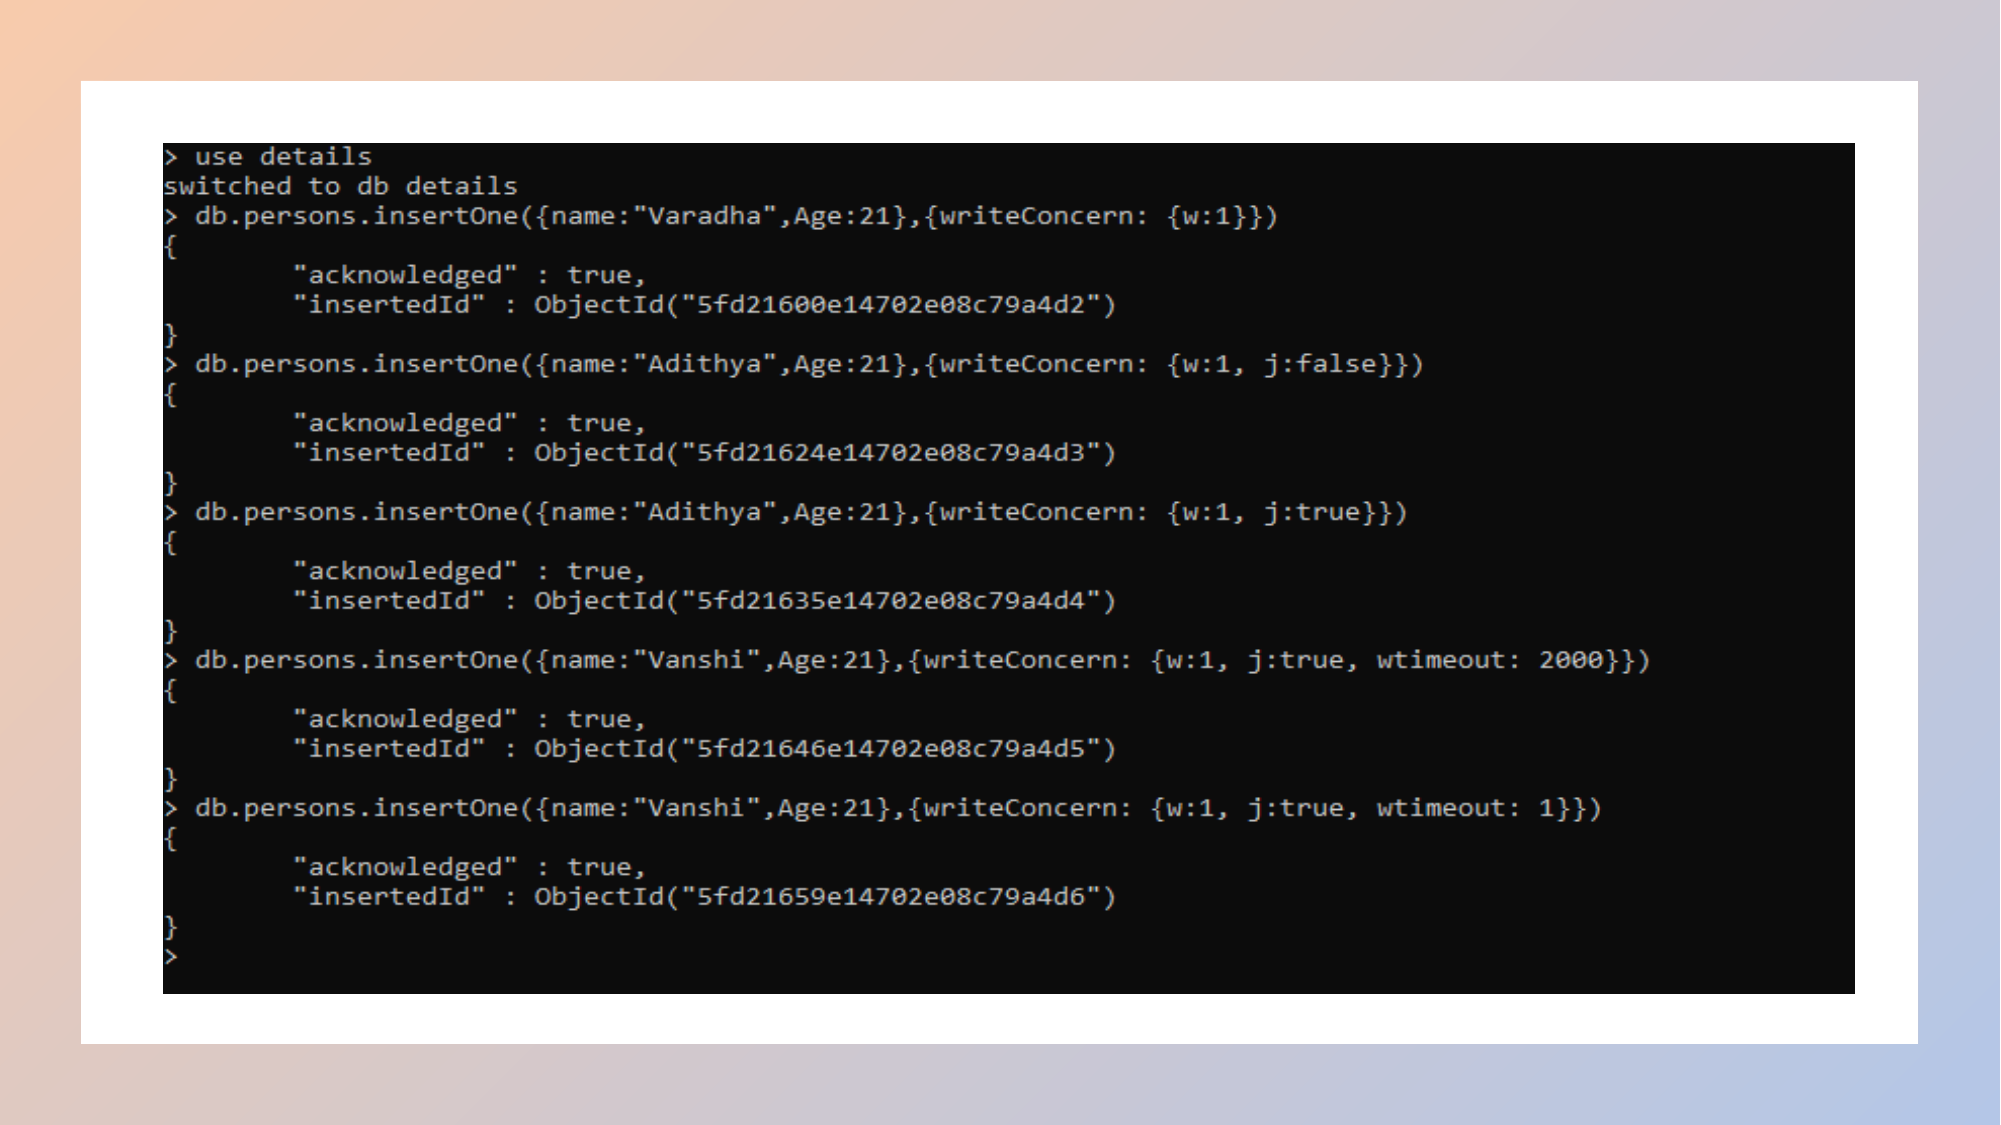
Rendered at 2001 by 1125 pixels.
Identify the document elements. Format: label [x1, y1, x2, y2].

picture [163, 143, 1855, 994]
